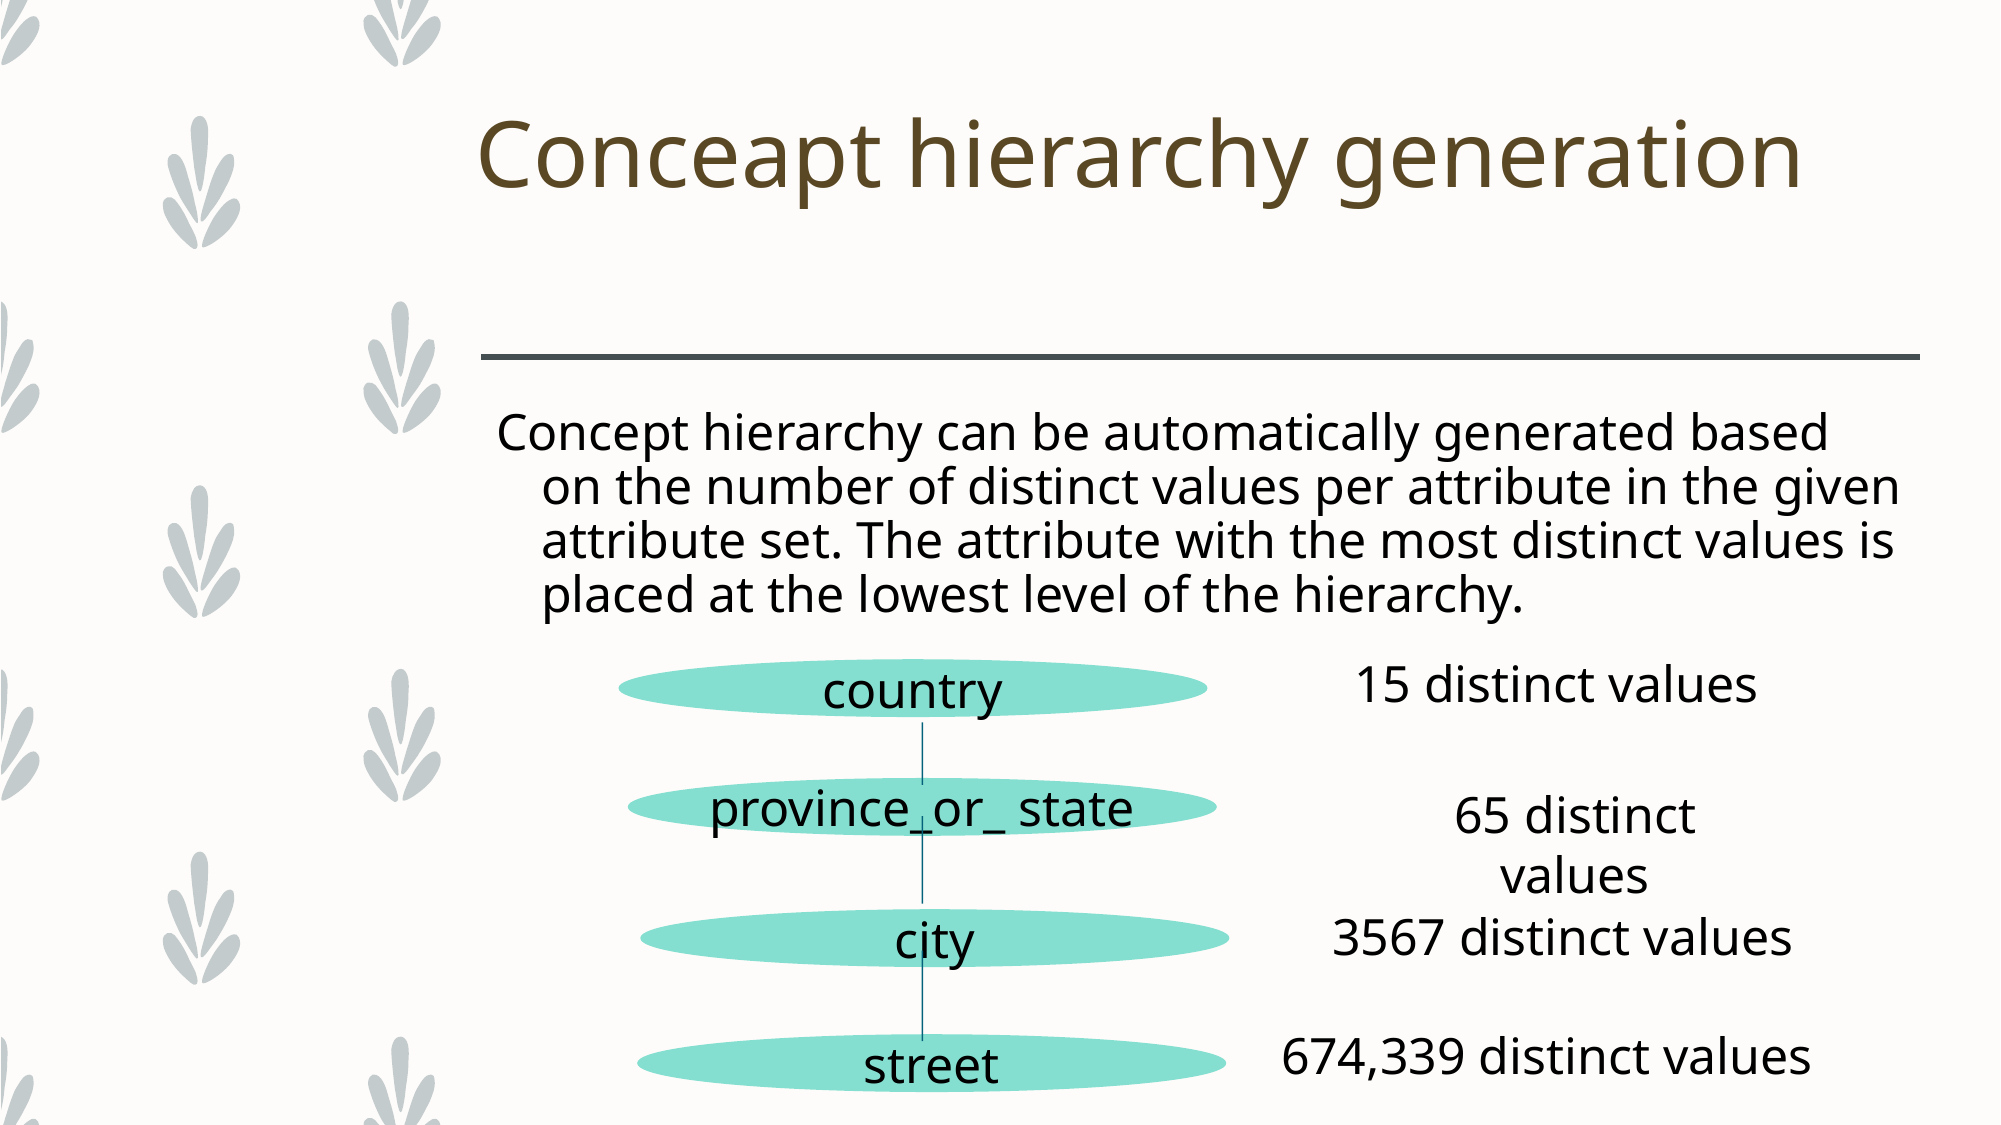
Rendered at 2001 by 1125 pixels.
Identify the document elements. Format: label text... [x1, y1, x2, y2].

text_box 3567 distinct values [1317, 897, 1809, 973]
text_box 65 distinct values [1385, 776, 1766, 897]
text_box street [637, 1035, 1226, 1092]
text_box 15 distinct values [1339, 644, 1774, 720]
title Conceapt hierarchy generation [460, 93, 1920, 350]
text_box country [619, 660, 1207, 717]
list Concept hierarchy can be automatically generated based on the number of distinct values per attribute in the given attribute set. The attribute with the most distinct values is placed at the lowest level of the hierarchy. [481, 399, 1920, 1079]
text_box province_or_ state [628, 778, 1217, 836]
text_box 674,339 distinct values [1266, 1016, 1828, 1092]
text_box city [641, 909, 1229, 967]
